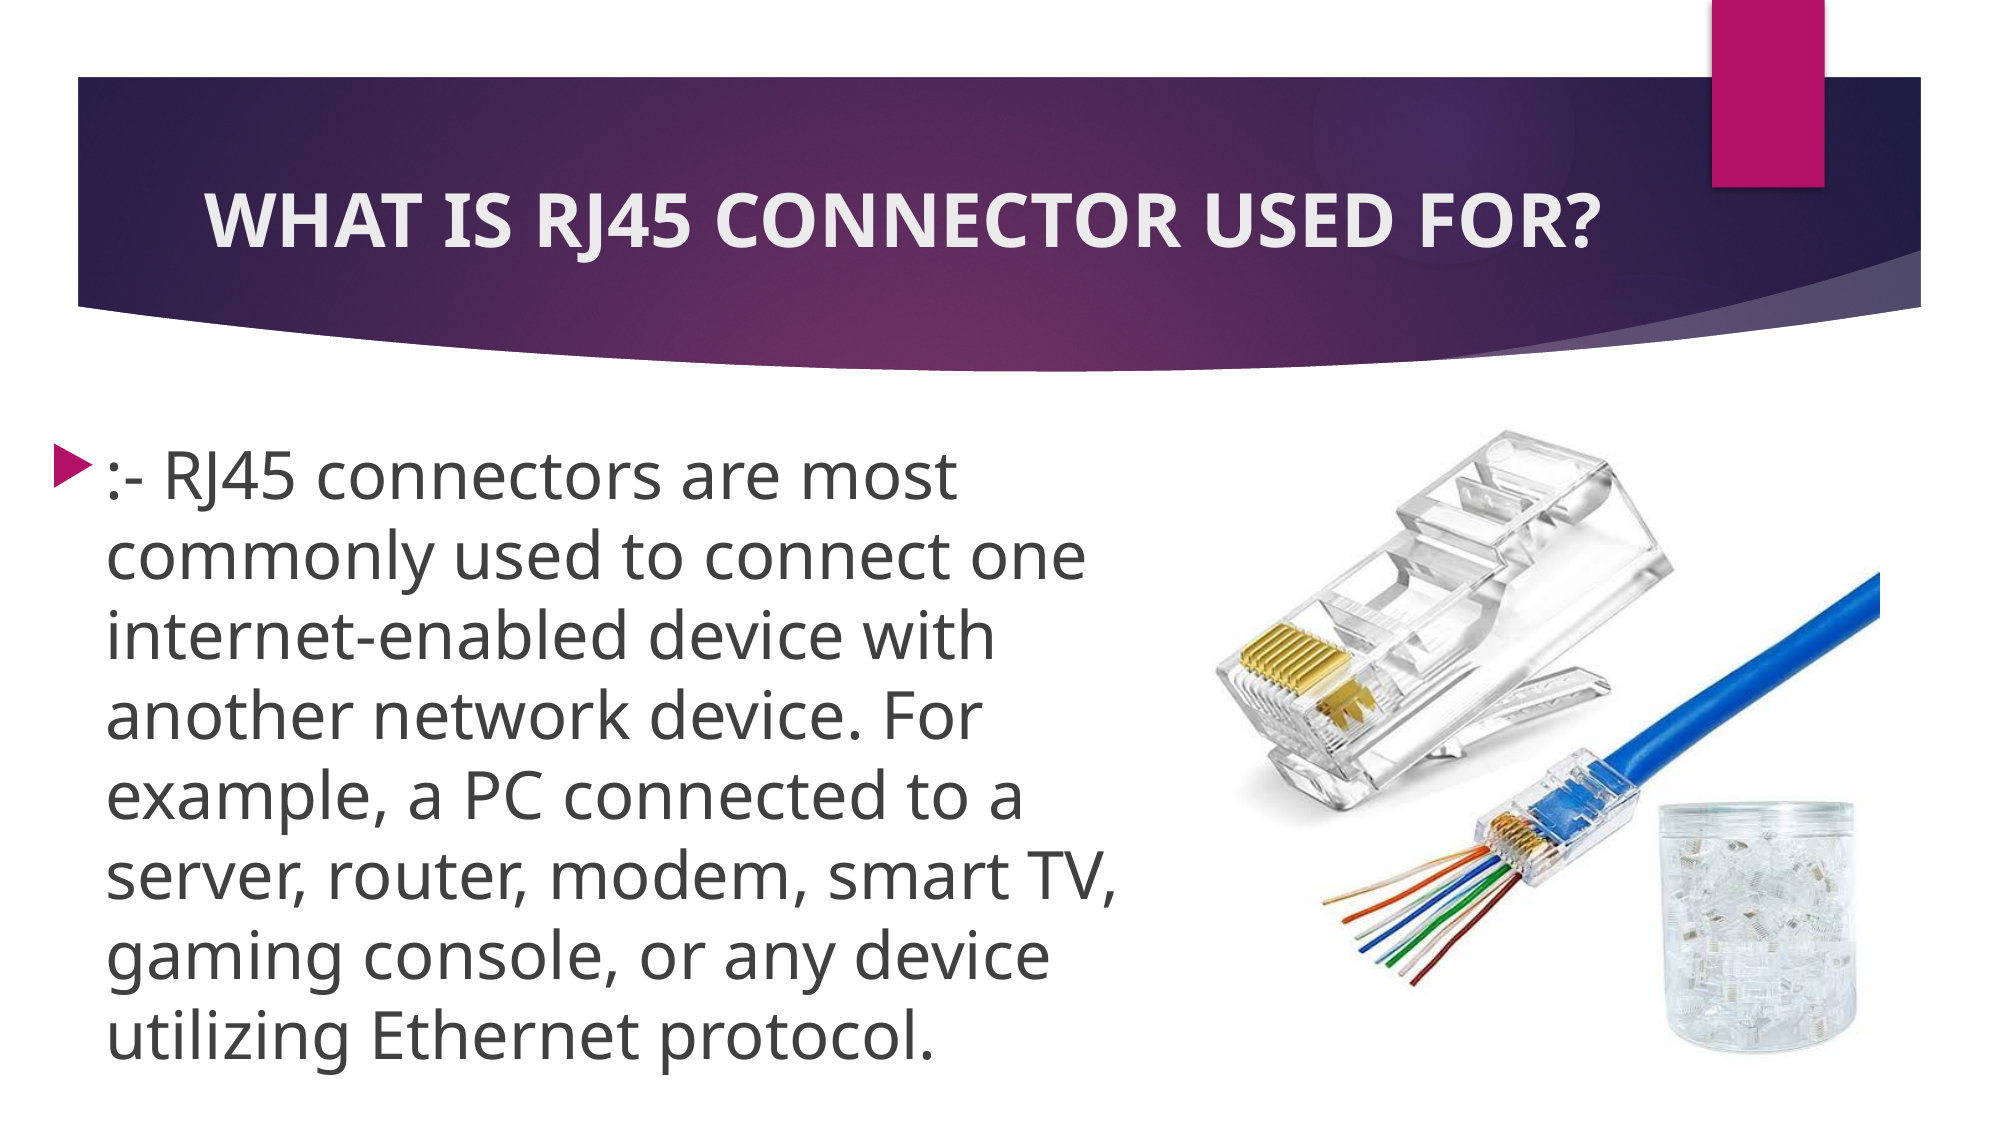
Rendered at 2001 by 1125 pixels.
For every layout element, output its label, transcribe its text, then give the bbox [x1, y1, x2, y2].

title WHAT IS RJ45 CONNECTOR USED FOR? [189, 159, 1627, 276]
list :- RJ45 connectors are most commonly used to connect one internet-enabled device with another network device. For example, a PC connected to a server, router, modem, smart TV, gaming console, or any device utilizing Ethernet protocol. [34, 425, 1172, 986]
picture [1192, 425, 1880, 1064]
